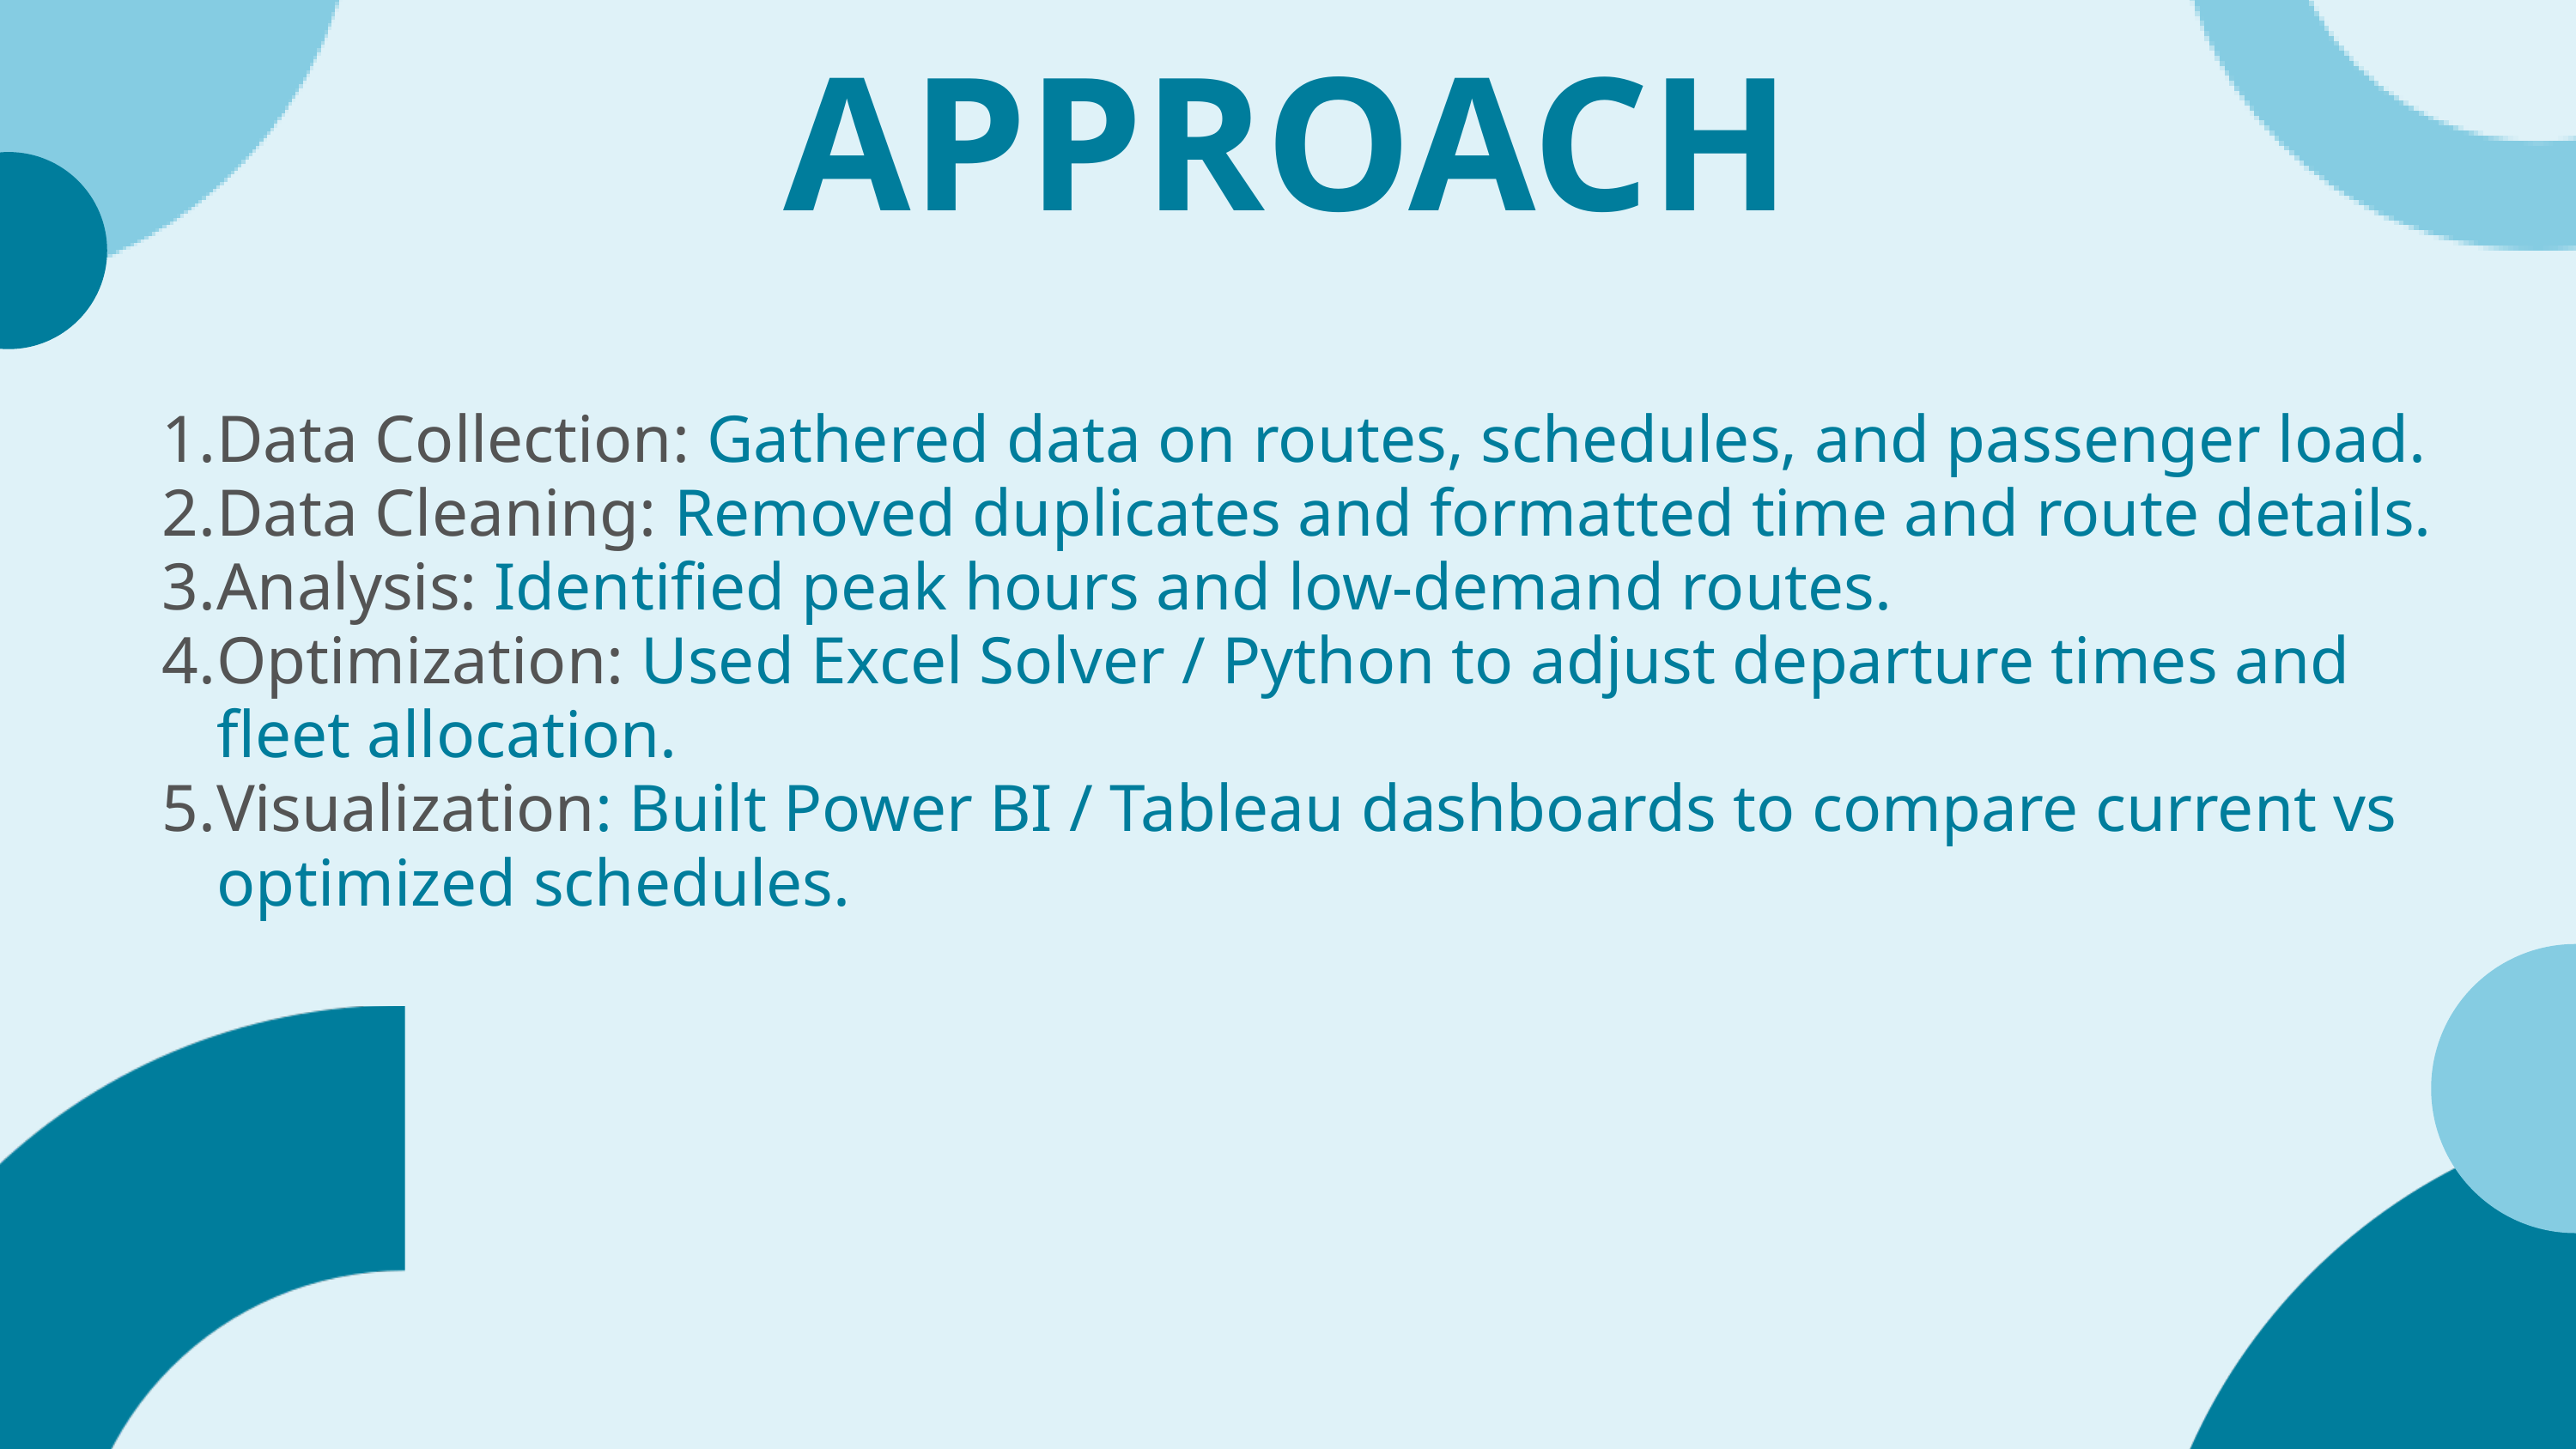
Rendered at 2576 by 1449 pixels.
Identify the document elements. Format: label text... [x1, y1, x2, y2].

text_box APPROACH [460, 59, 2116, 248]
text_box Data Collection: Gathered data on routes, schedules, and passenger load. Data Cleaning: Removed duplicates and formatted time and route details. Analysis: Identified peak hours and low-demand routes. Optimization: Used Excel Solver / Python to adjust departure times and fleet allocation. Visualization: Built Power BI / Tableau dashboards to compare current vs optimized schedules. [106, 401, 2479, 993]
text_box [0, 1006, 405, 1449]
text_box [2175, 0, 2576, 251]
text_box [0, 0, 357, 290]
text_box [2141, 1104, 2576, 1449]
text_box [2431, 943, 2576, 1234]
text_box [0, 151, 107, 349]
